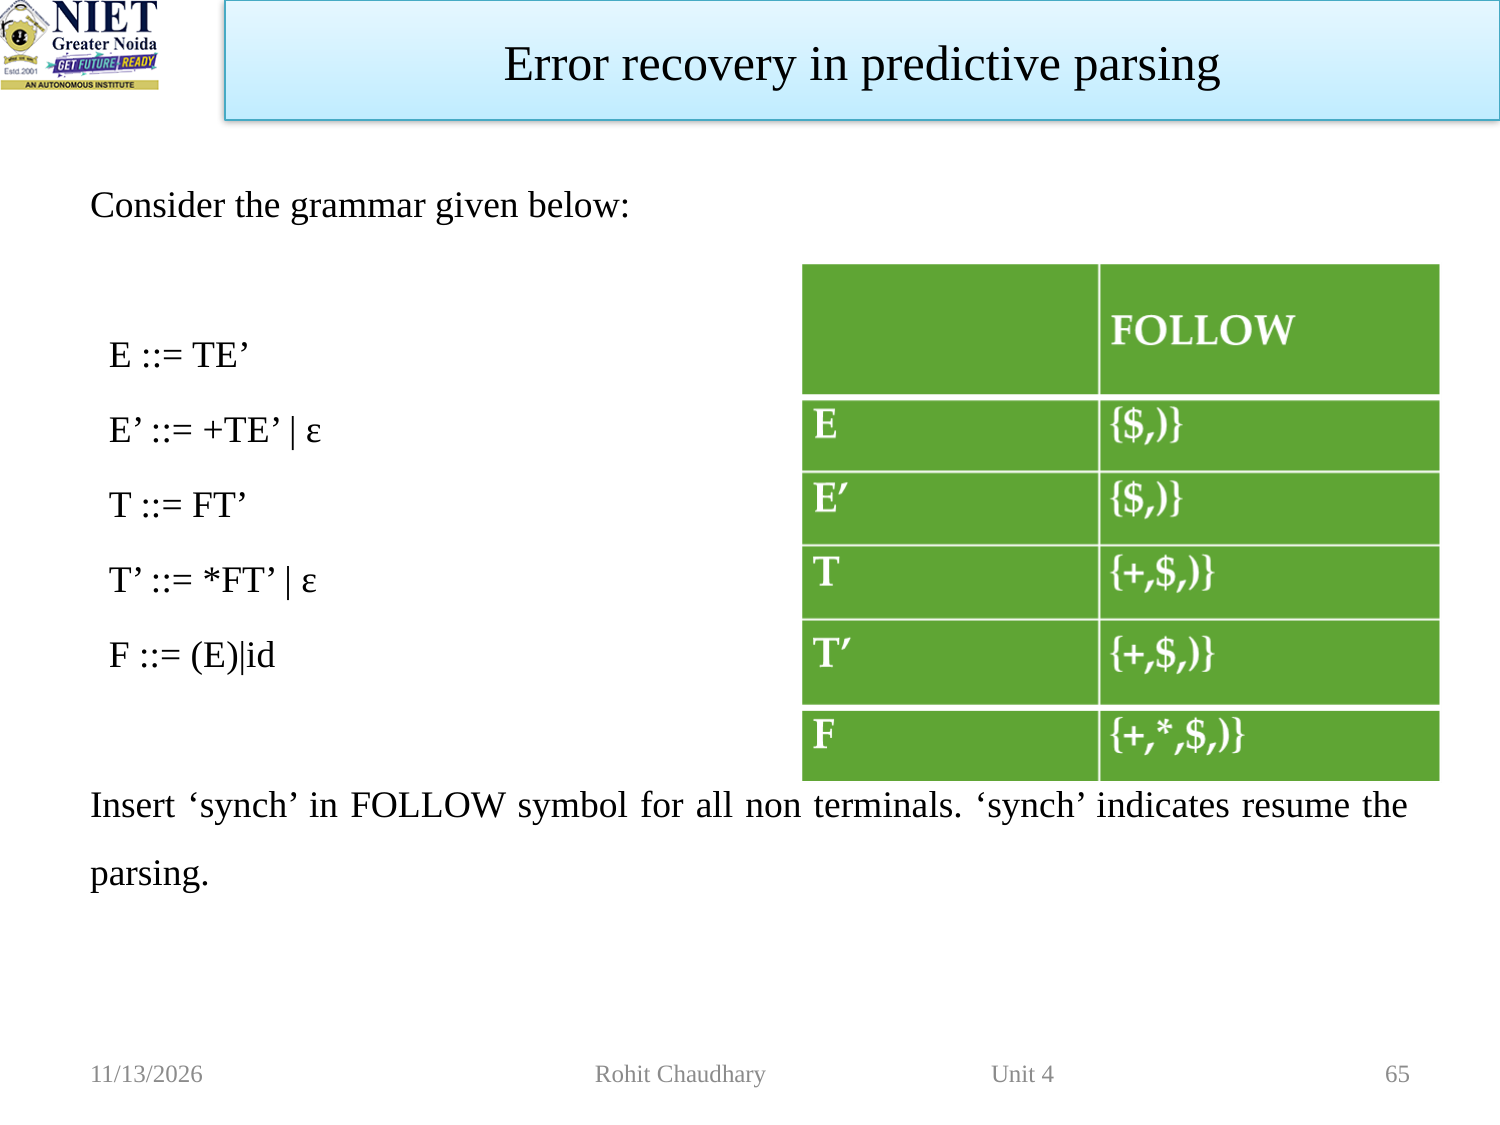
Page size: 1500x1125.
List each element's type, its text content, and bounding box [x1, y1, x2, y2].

slide_number 65 [1238, 1042, 1425, 1103]
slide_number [75, 1042, 412, 1103]
text_box Error recovery in predictive parsing [224, 0, 1500, 121]
list Consider the grammar given below: E ::= TE’ E’ ::= +TE’ | ε T ::= FT’ T’ ::= *FT’ | ε F ::= (E)|id Insert ‘synch’ in FOLLOW symbol for all non terminals. ‘synch’ indicates resume the parsing. [75, 149, 1425, 1005]
footer Rohit Chaudhary Unit 4 [412, 1042, 1238, 1103]
picture [799, 262, 1445, 785]
picture [0, 0, 159, 90]
